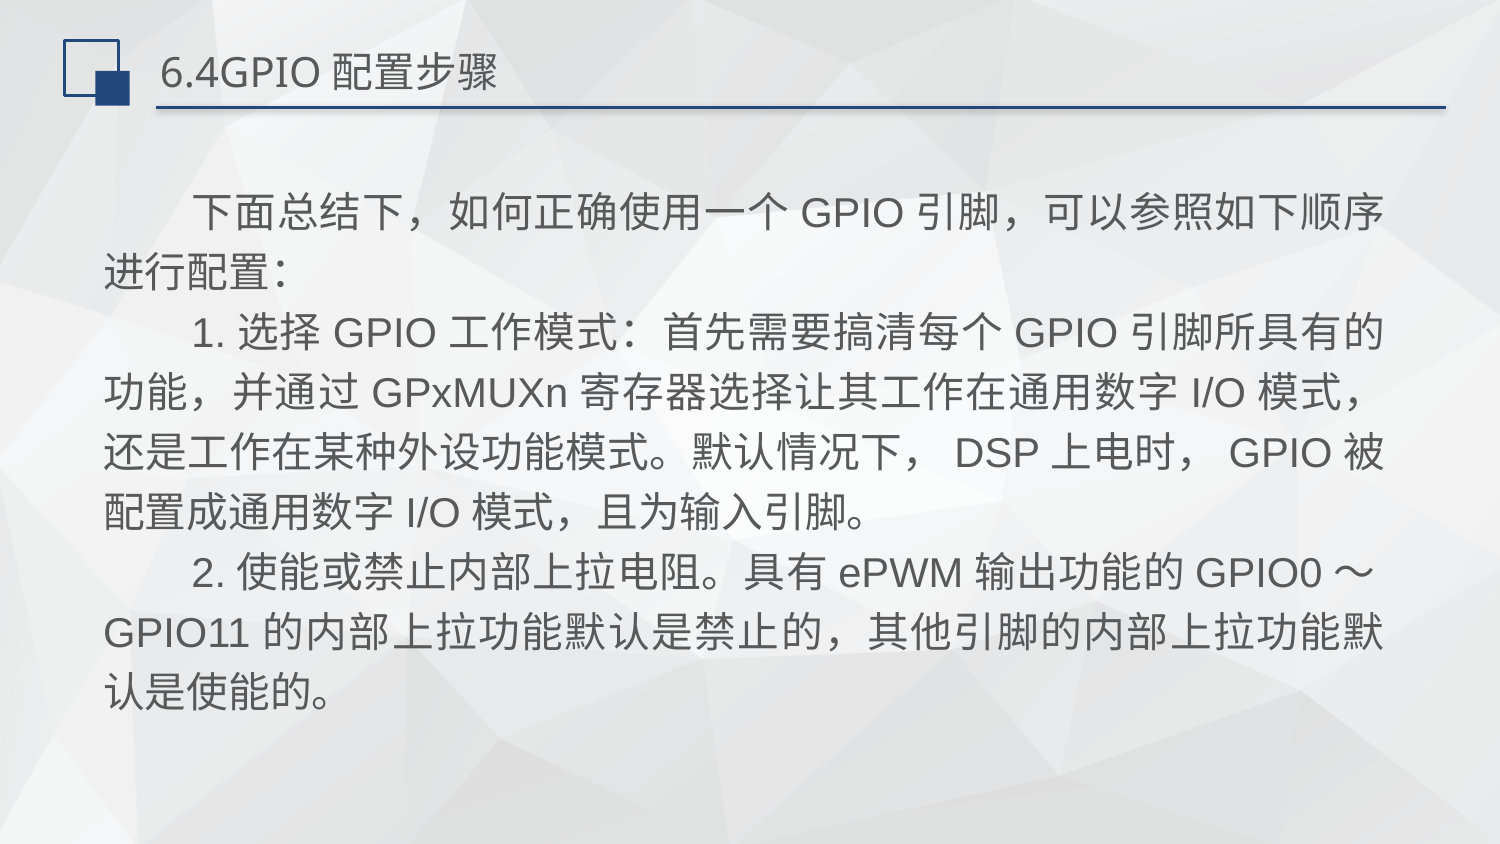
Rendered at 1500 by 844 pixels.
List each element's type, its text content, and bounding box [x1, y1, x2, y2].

picture [0, 0, 1500, 844]
title 6.4GPIO配置步骤 [148, 43, 1117, 99]
text_box 下面总结下，如何正确使用一个GPIO引脚，可以参照如下顺序进行配置： 1.选择GPIO工作模式：首先需要搞清每个GPIO引脚所具有的功能，并通过GPxMUXn寄存器选择让其工作在通用数字I/O模式，还是工作在某种外设功能模式。默认情况下，DSP上电时，GPIO被配置成通用数字I/O模式，且为输入引脚。 2.使能或禁止内部上拉电阻。具有ePWM输出功能的GPIO0～GPIO11的内部上拉功能默认是禁止的，其他引脚的内部上拉功能默认是使能的。 [88, 168, 1400, 724]
